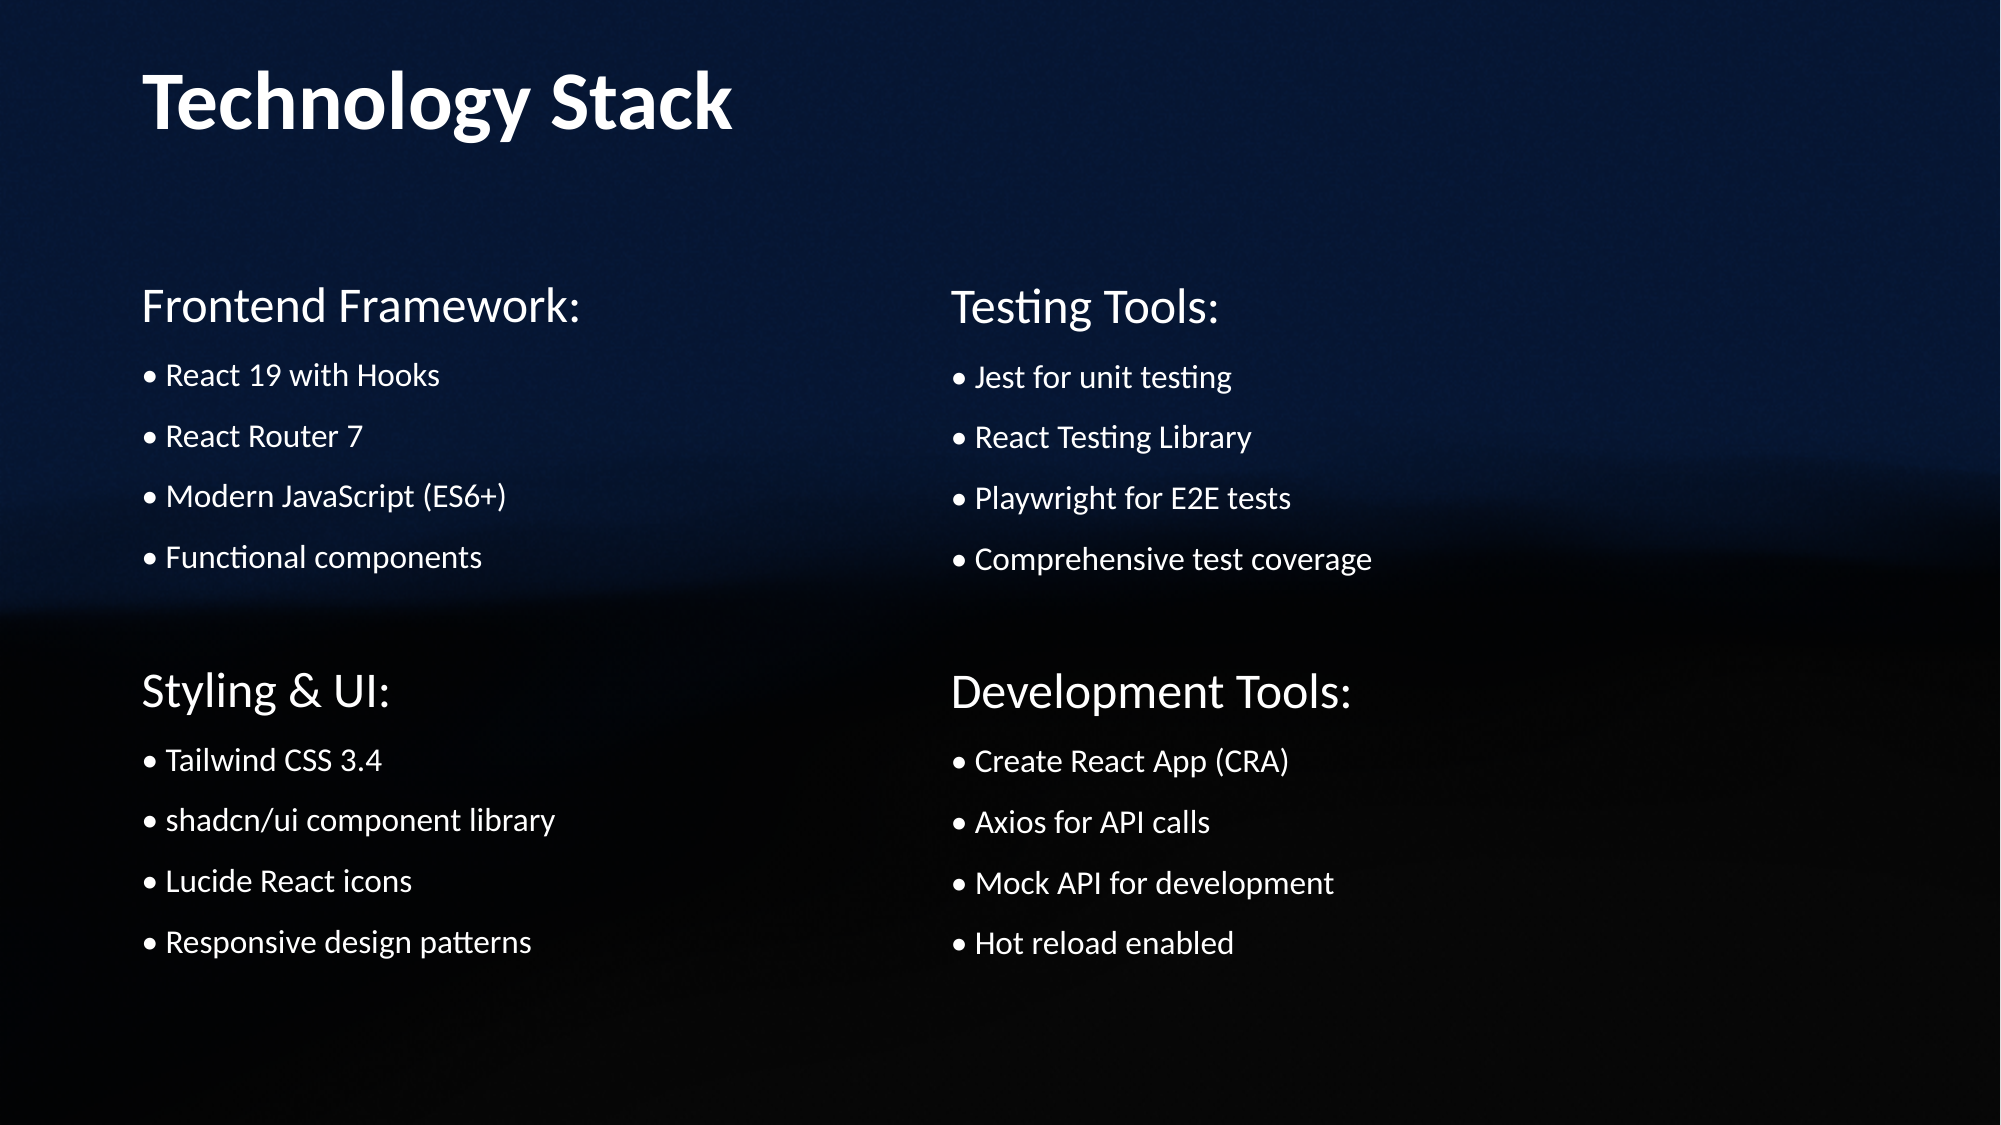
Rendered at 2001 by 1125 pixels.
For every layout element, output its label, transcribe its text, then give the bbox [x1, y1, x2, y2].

picture [0, 0, 2001, 1125]
text_box Frontend Framework: • React 19 with Hooks • React Router 7 • Modern JavaScript (ES6+) • Functional components Styling & UI: • Tailwind CSS 3.4 • shadcn/ui component library • Lucide React icons • Responsive design patterns [134, 264, 750, 968]
text_box Technology Stack [135, 38, 742, 154]
text_box Testing Tools: • Jest for unit testing • React Testing Library • Playwright for E2E tests • Comprehensive test coverage Development Tools: • Create React App (CRA) • Axios for API calls • Mock API for development • Hot reload enabled [943, 266, 1559, 970]
